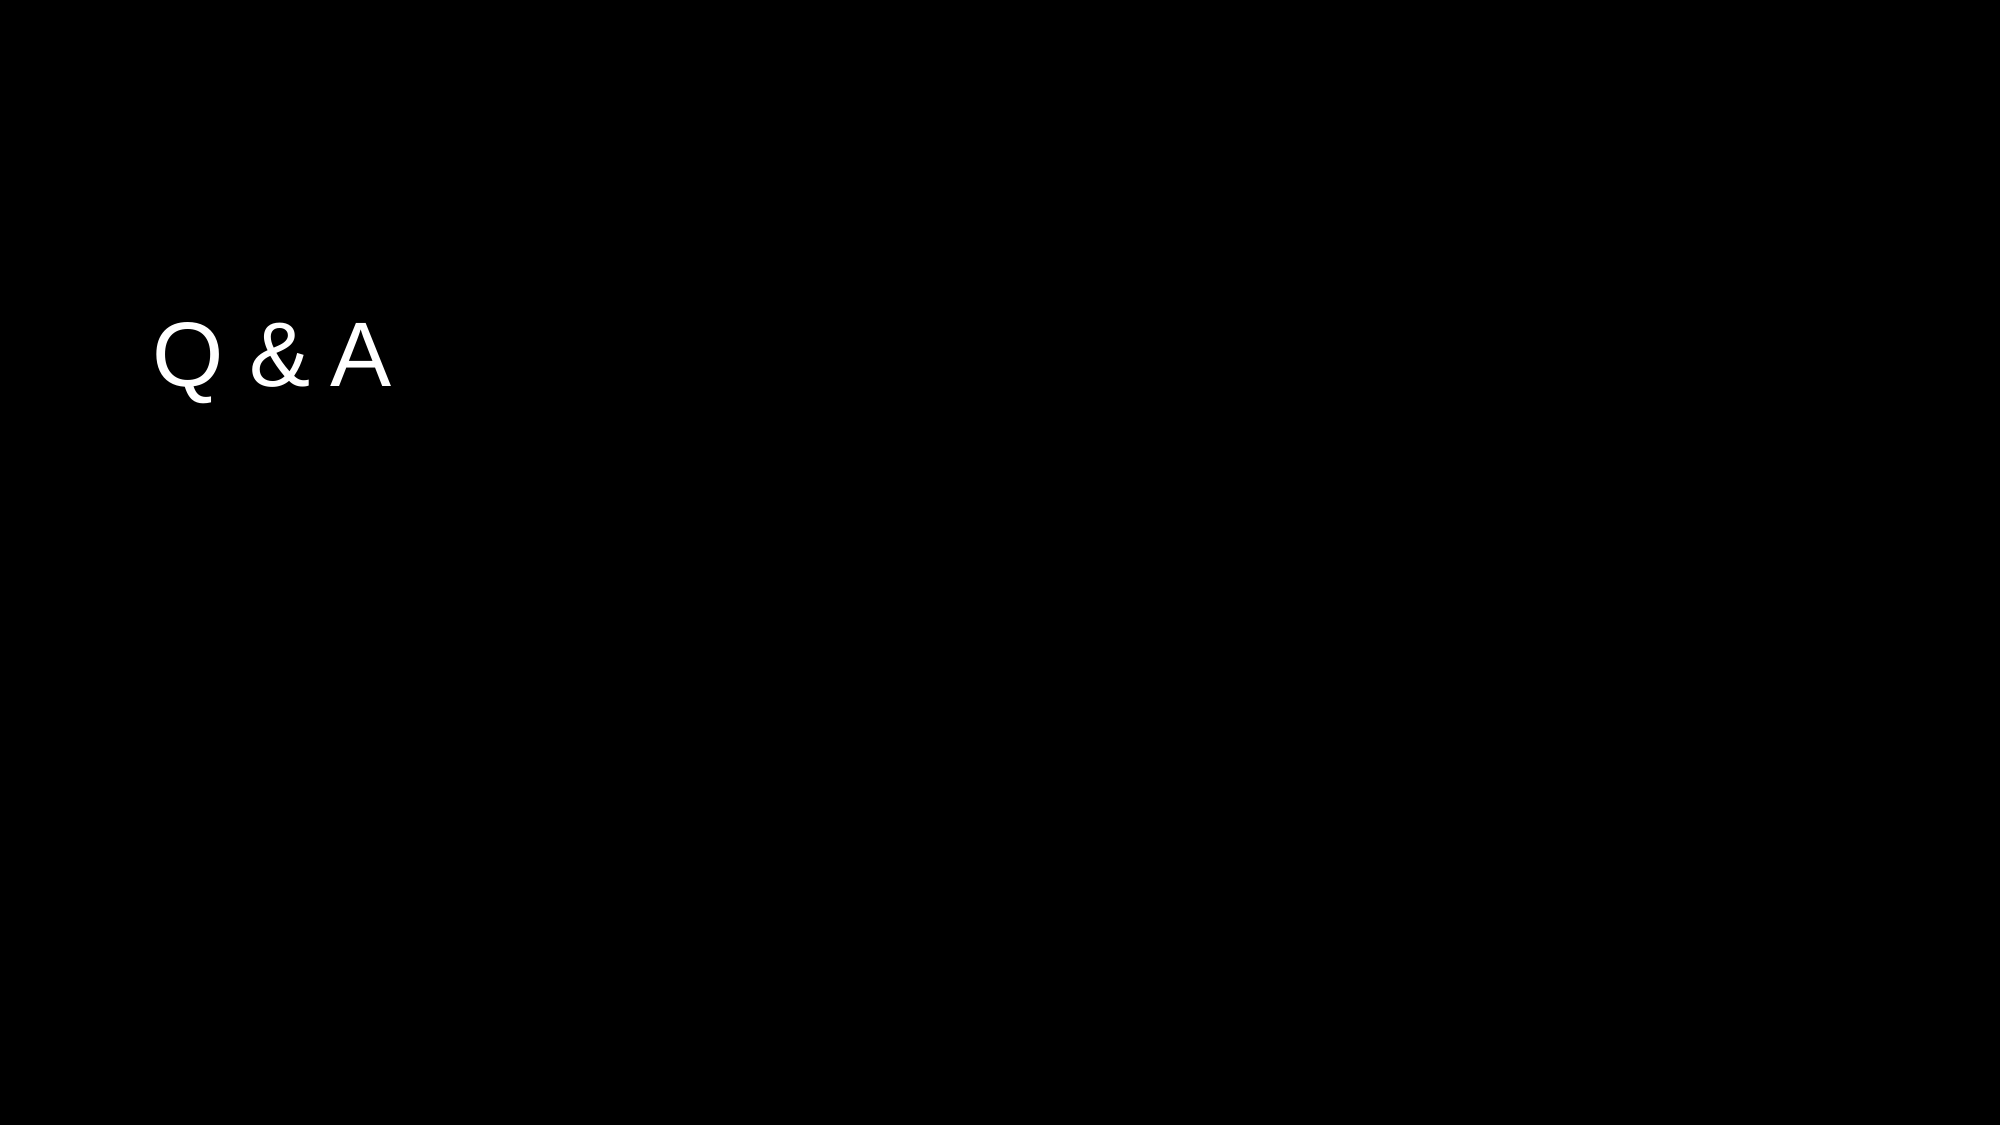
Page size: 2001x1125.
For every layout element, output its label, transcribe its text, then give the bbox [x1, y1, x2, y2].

list Q & A [137, 299, 1863, 1014]
